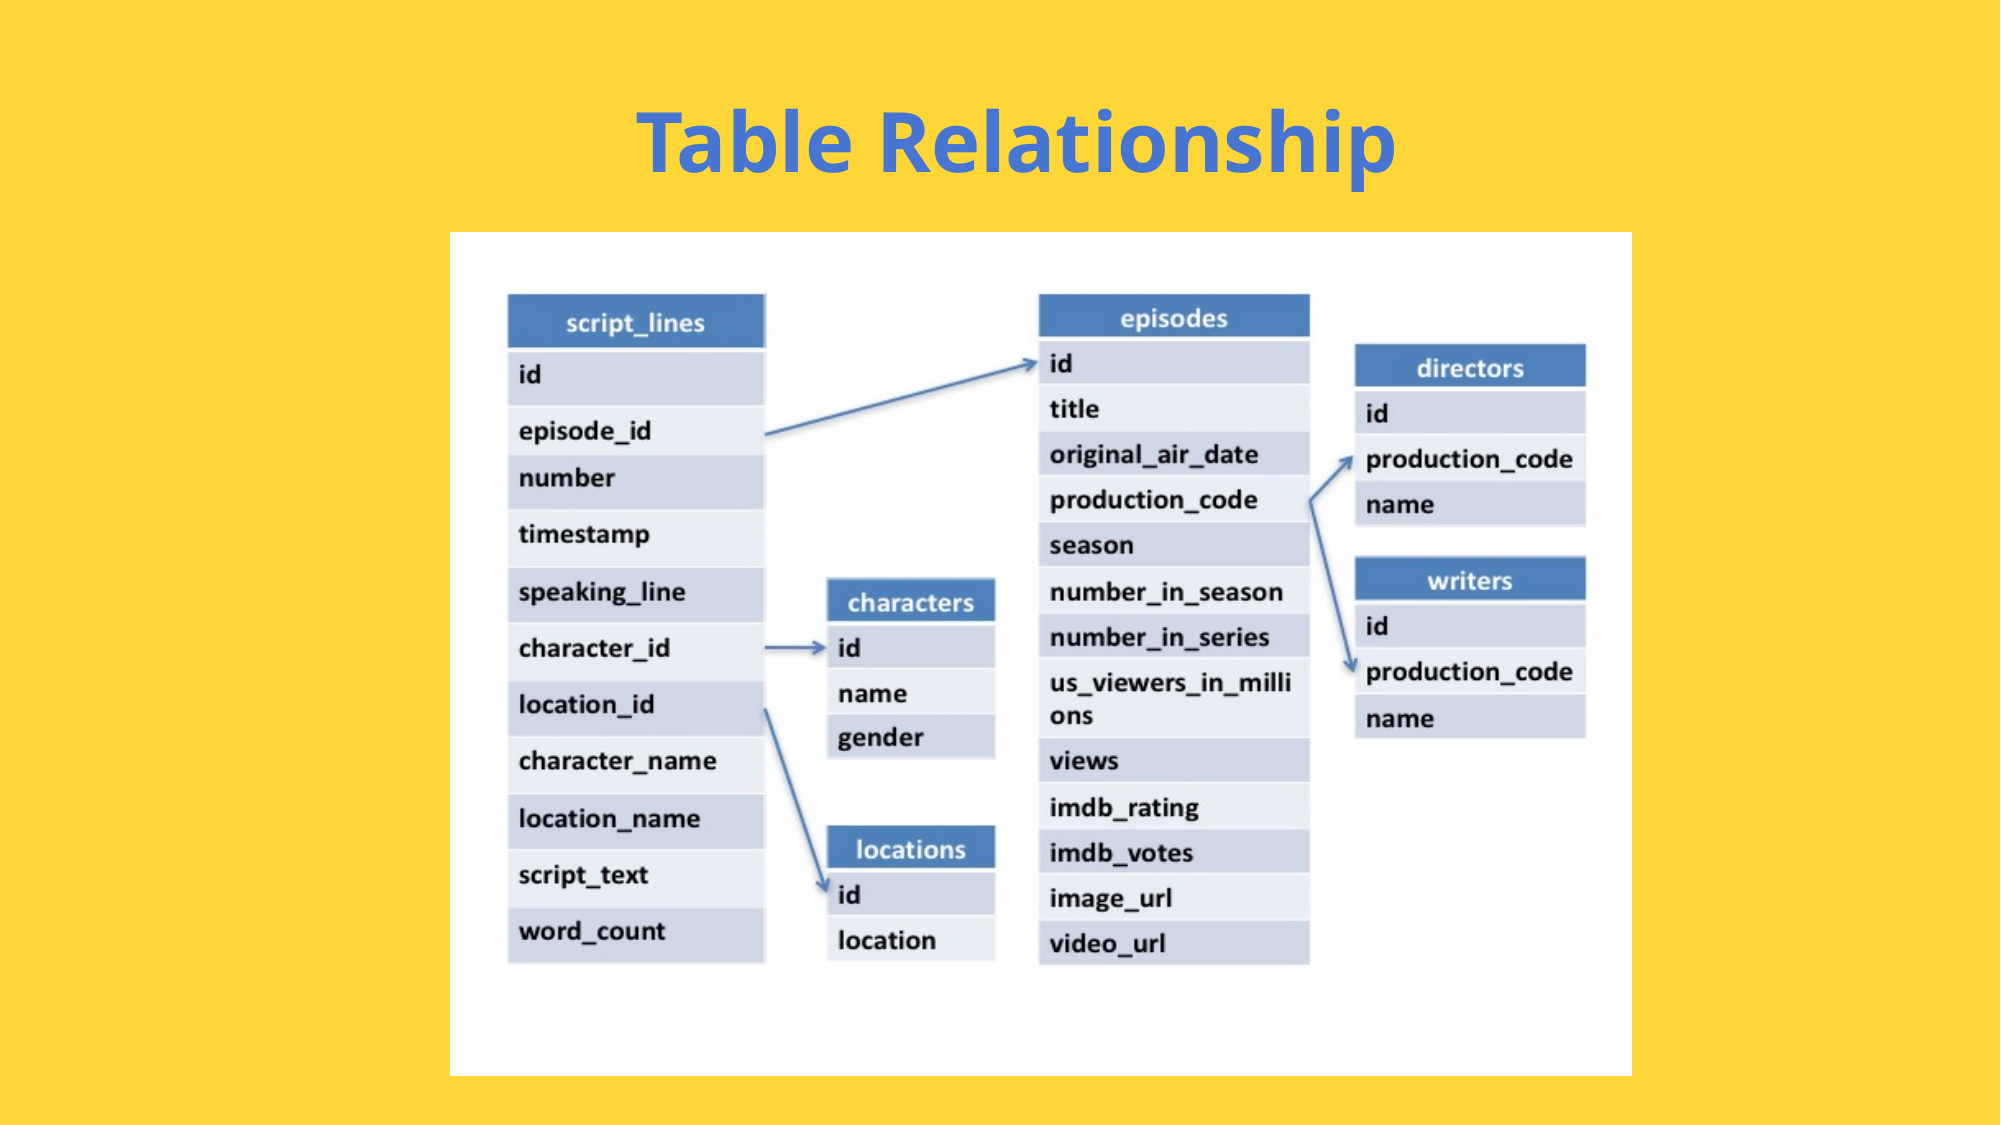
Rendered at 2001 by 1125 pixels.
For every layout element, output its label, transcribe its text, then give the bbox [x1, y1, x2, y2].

text_box [55, 50, 1942, 1077]
text_box Table Relationship [342, 45, 1693, 233]
picture [449, 232, 1632, 1076]
